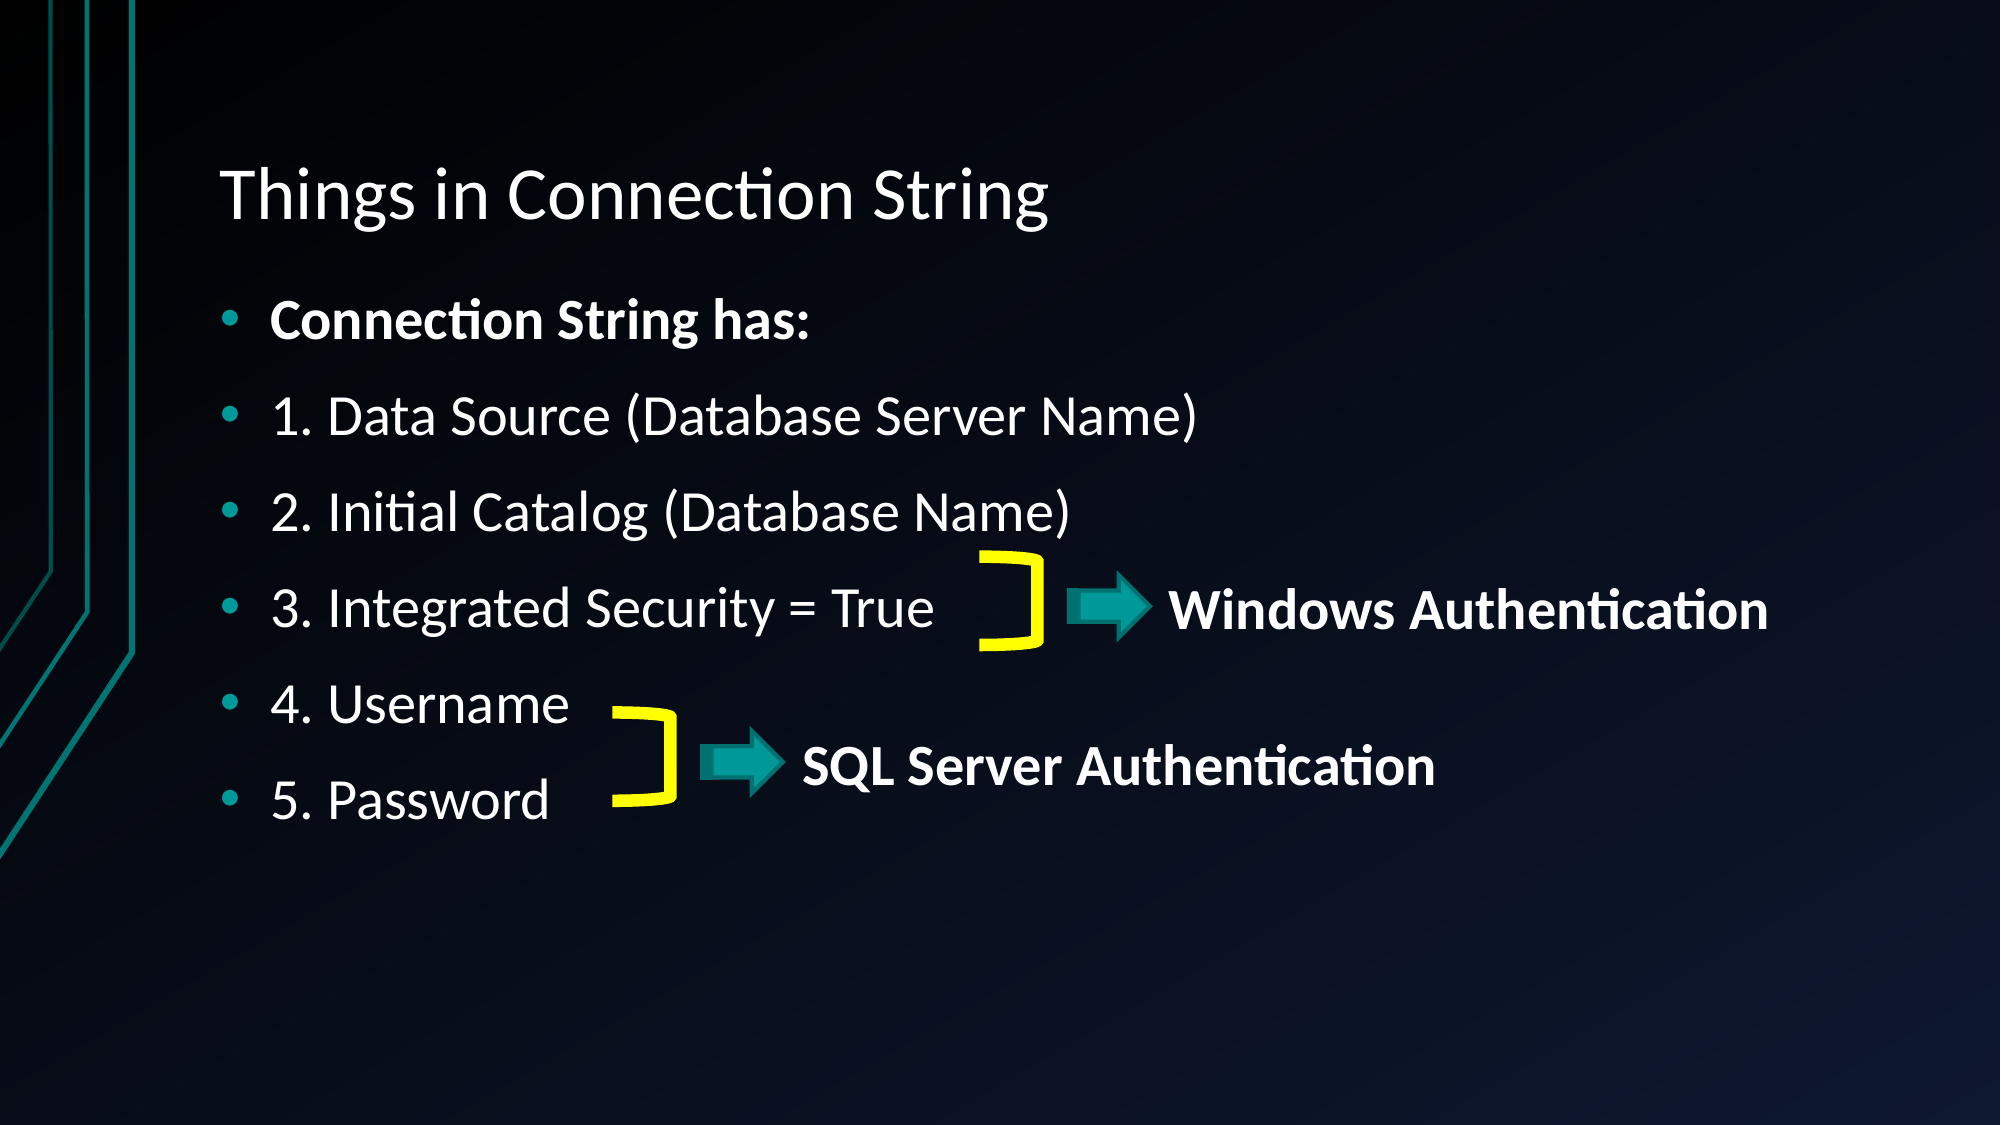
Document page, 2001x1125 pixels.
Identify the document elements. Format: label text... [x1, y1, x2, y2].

text_box Windows Authentication [1154, 564, 1785, 649]
list Connection String has: 1. Data Source (Database Server Name) 2. Initial Catalog (Database Name) 3. Integrated Security = True 4. Username 5. Password [200, 279, 1900, 1012]
text_box [979, 555, 1039, 646]
title Things in Connection String [200, 45, 1900, 246]
text_box [700, 725, 786, 799]
text_box SQL Server Authentication [787, 719, 1452, 805]
text_box [612, 711, 672, 802]
text_box [1067, 569, 1153, 643]
